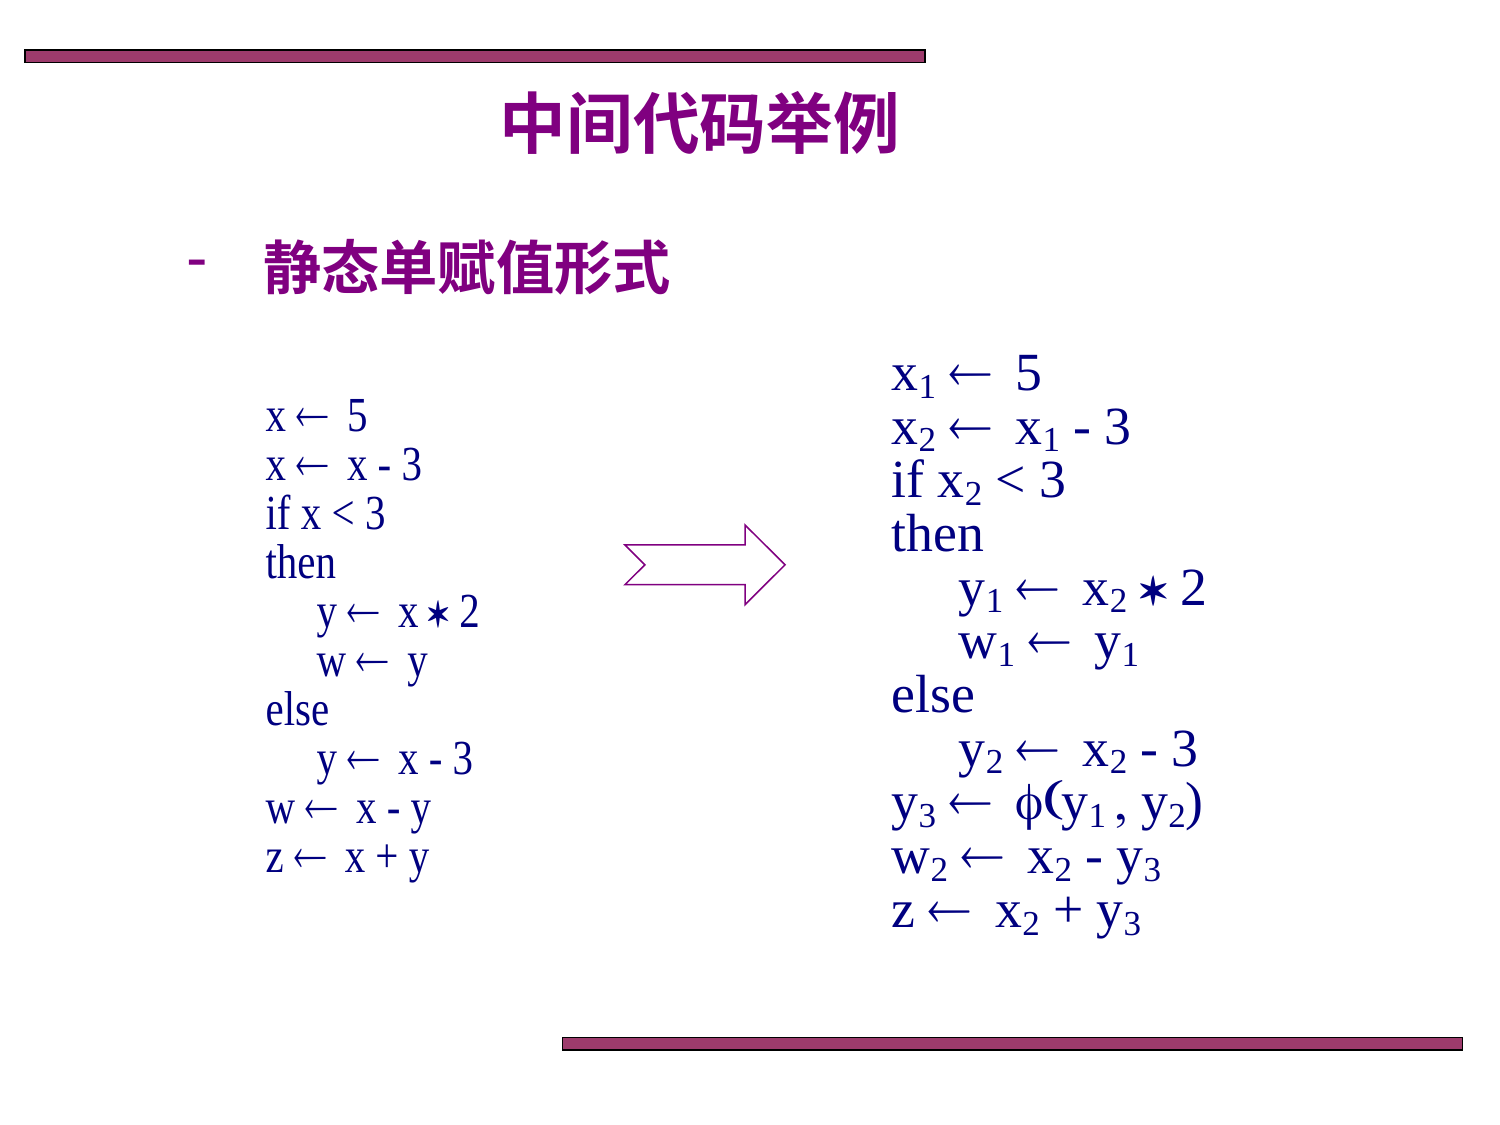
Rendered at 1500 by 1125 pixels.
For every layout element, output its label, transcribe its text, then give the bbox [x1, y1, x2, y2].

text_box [249, 362, 549, 918]
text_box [887, 329, 1226, 951]
text_box 静态单赋值形式 [172, 223, 1460, 309]
text_box [624, 525, 786, 605]
text_box 中间代码举例 [99, 74, 1270, 170]
